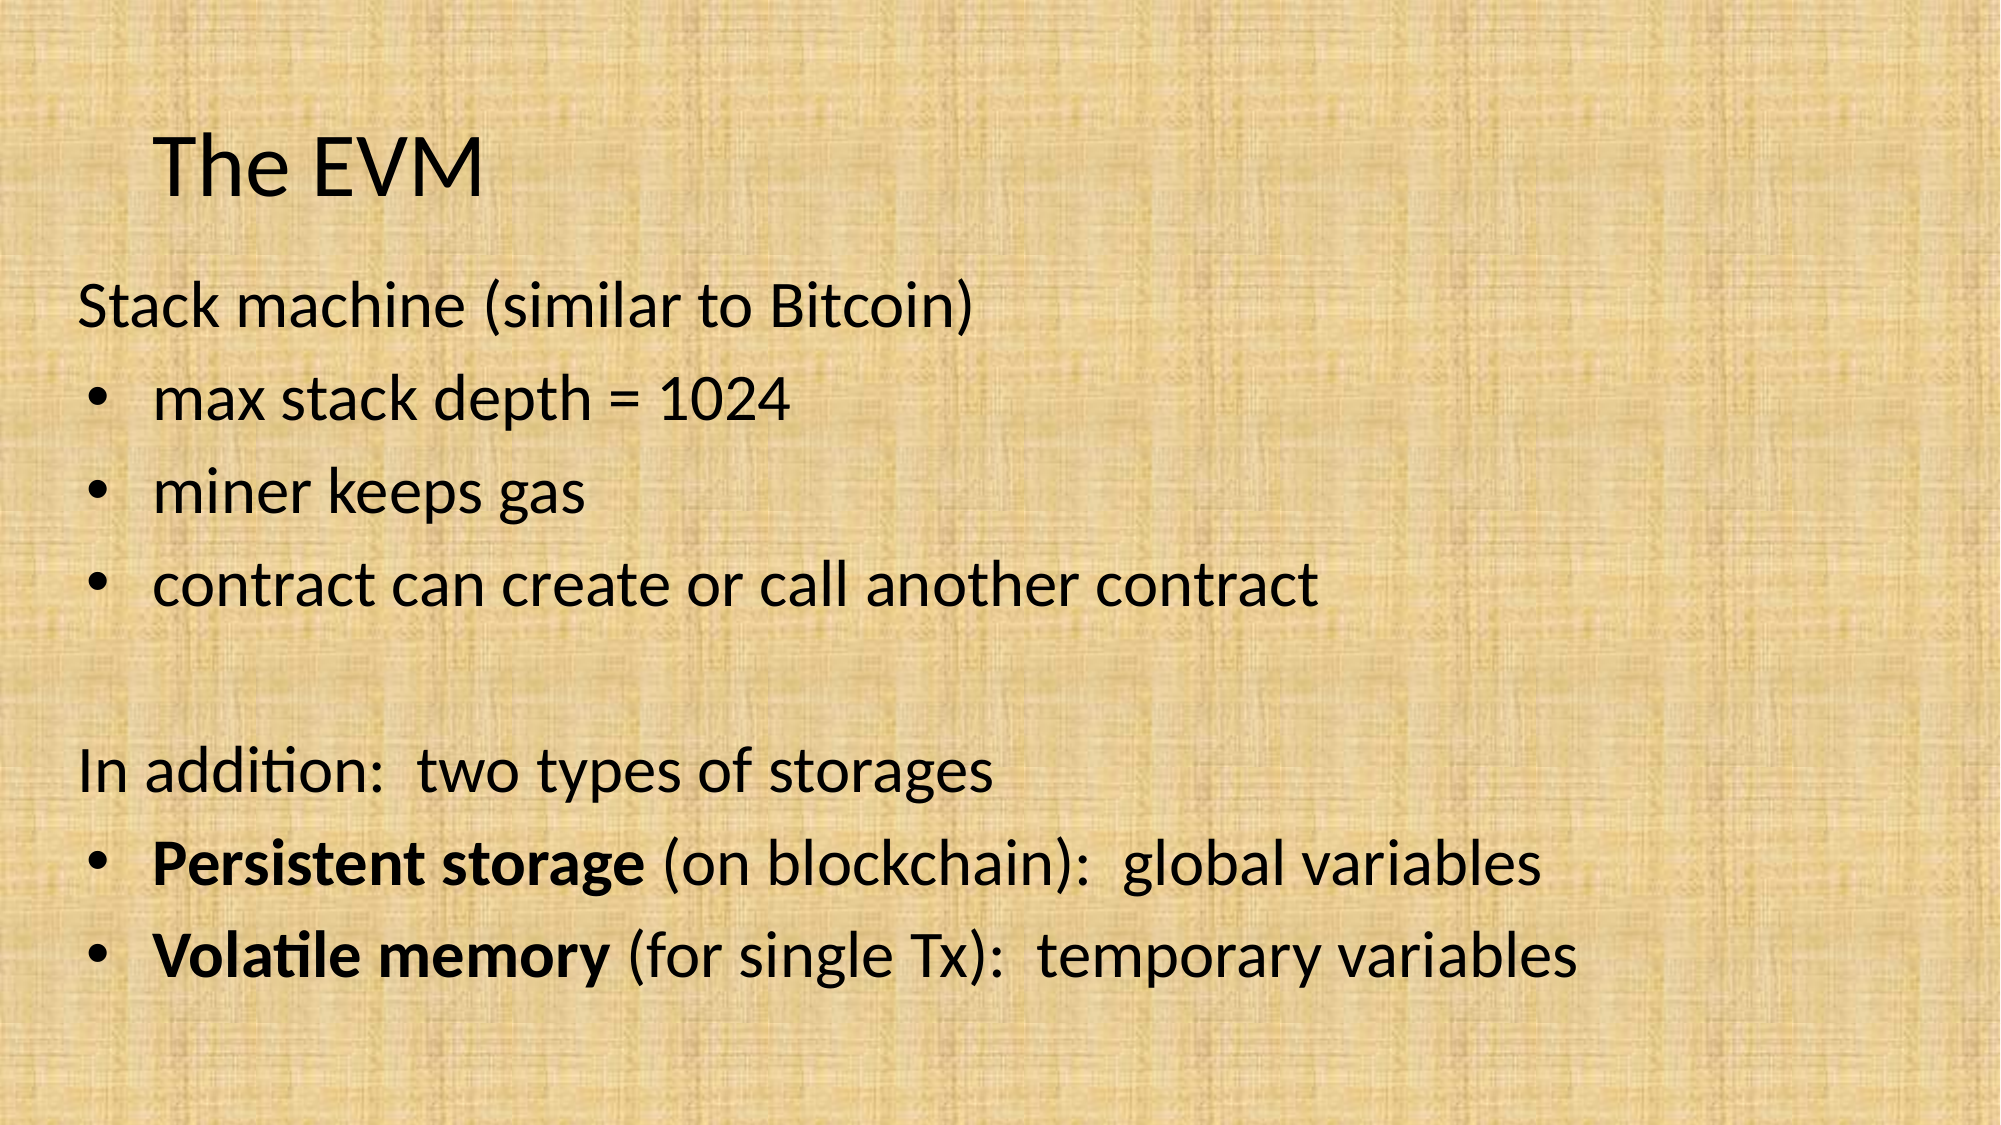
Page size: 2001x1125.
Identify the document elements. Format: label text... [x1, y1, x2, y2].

title The EVM [137, 58, 1863, 262]
picture [0, 0, 2001, 1125]
list Stack machine (similar to Bitcoin) max stack depth = 1024 miner keeps gas contract can create or call another contract In addition: two types of storages Persistent storage (on blockchain): global variables Volatile memory (for single Tx): temporary variables [62, 262, 1963, 1098]
